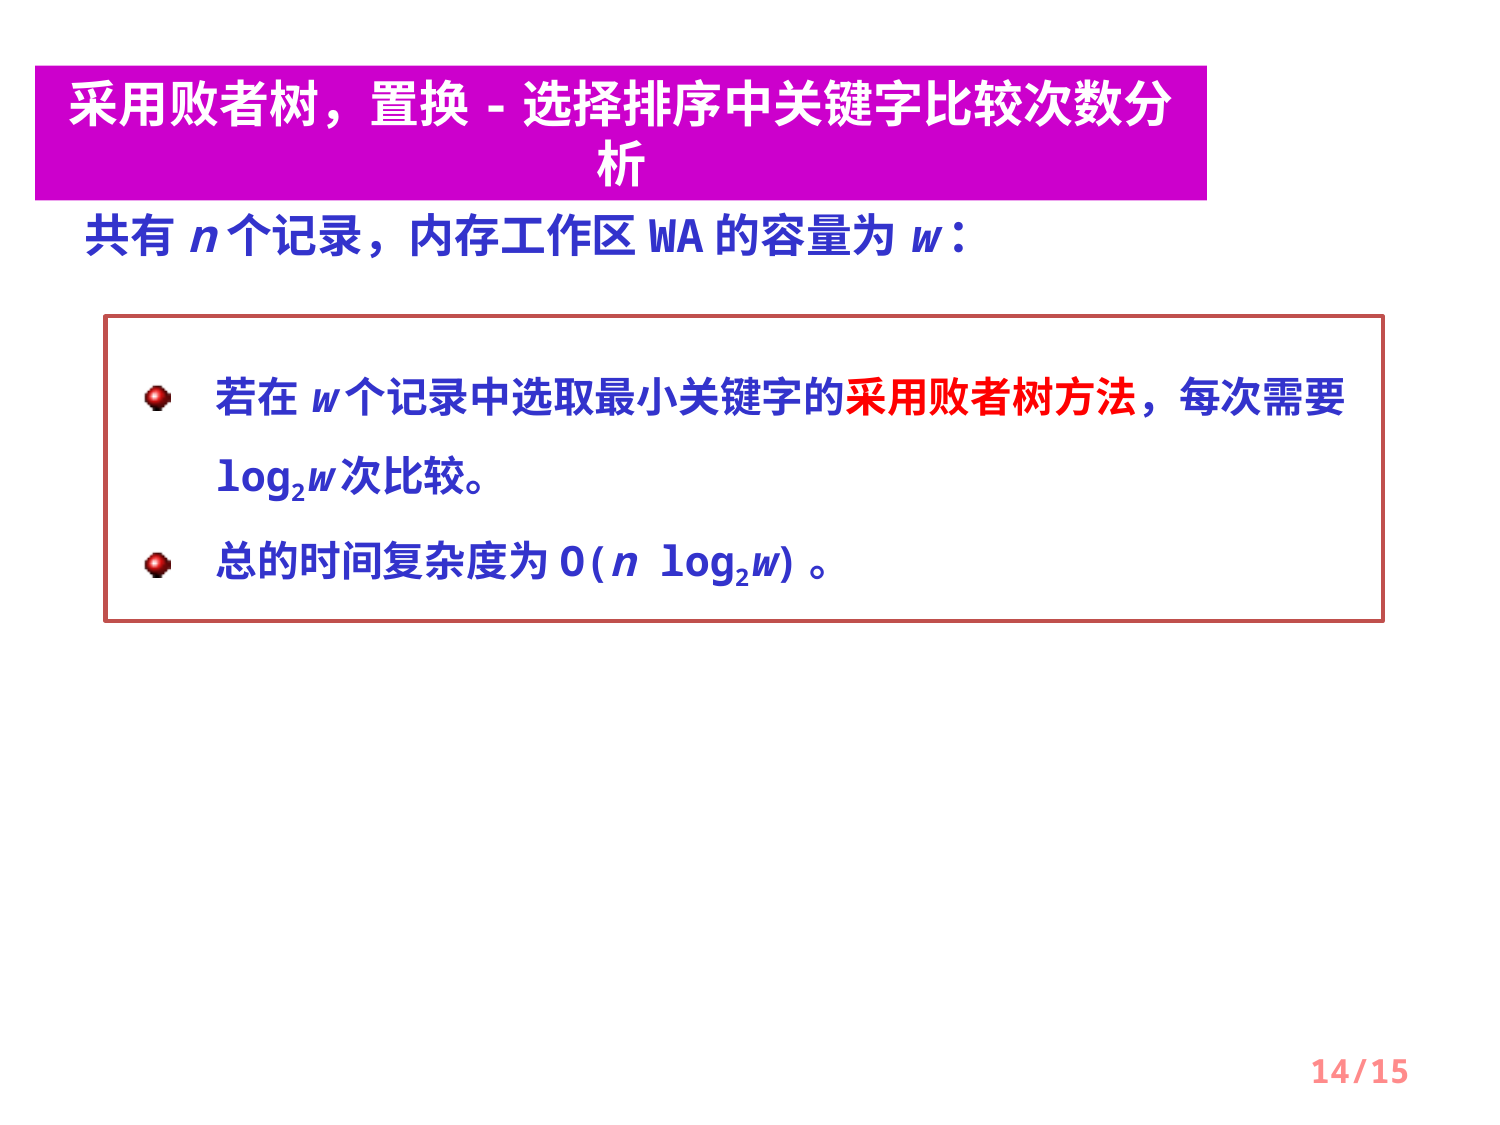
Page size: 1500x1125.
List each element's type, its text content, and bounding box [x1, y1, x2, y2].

slide_number 14/15 [1074, 1042, 1425, 1103]
text_box 采用败者树，置换-选择排序中关键字比较次数分析 [35, 65, 1207, 201]
text_box 若在w个记录中选取最小关键字的采用败者树方法，每次需要log2w次比较。 总的时间复杂度为O(n log2w)。 [103, 314, 1385, 623]
picture [140, 381, 171, 411]
picture [140, 548, 171, 578]
text_box 共有n个记录，内存工作区WA的容量为w： [70, 199, 1430, 269]
